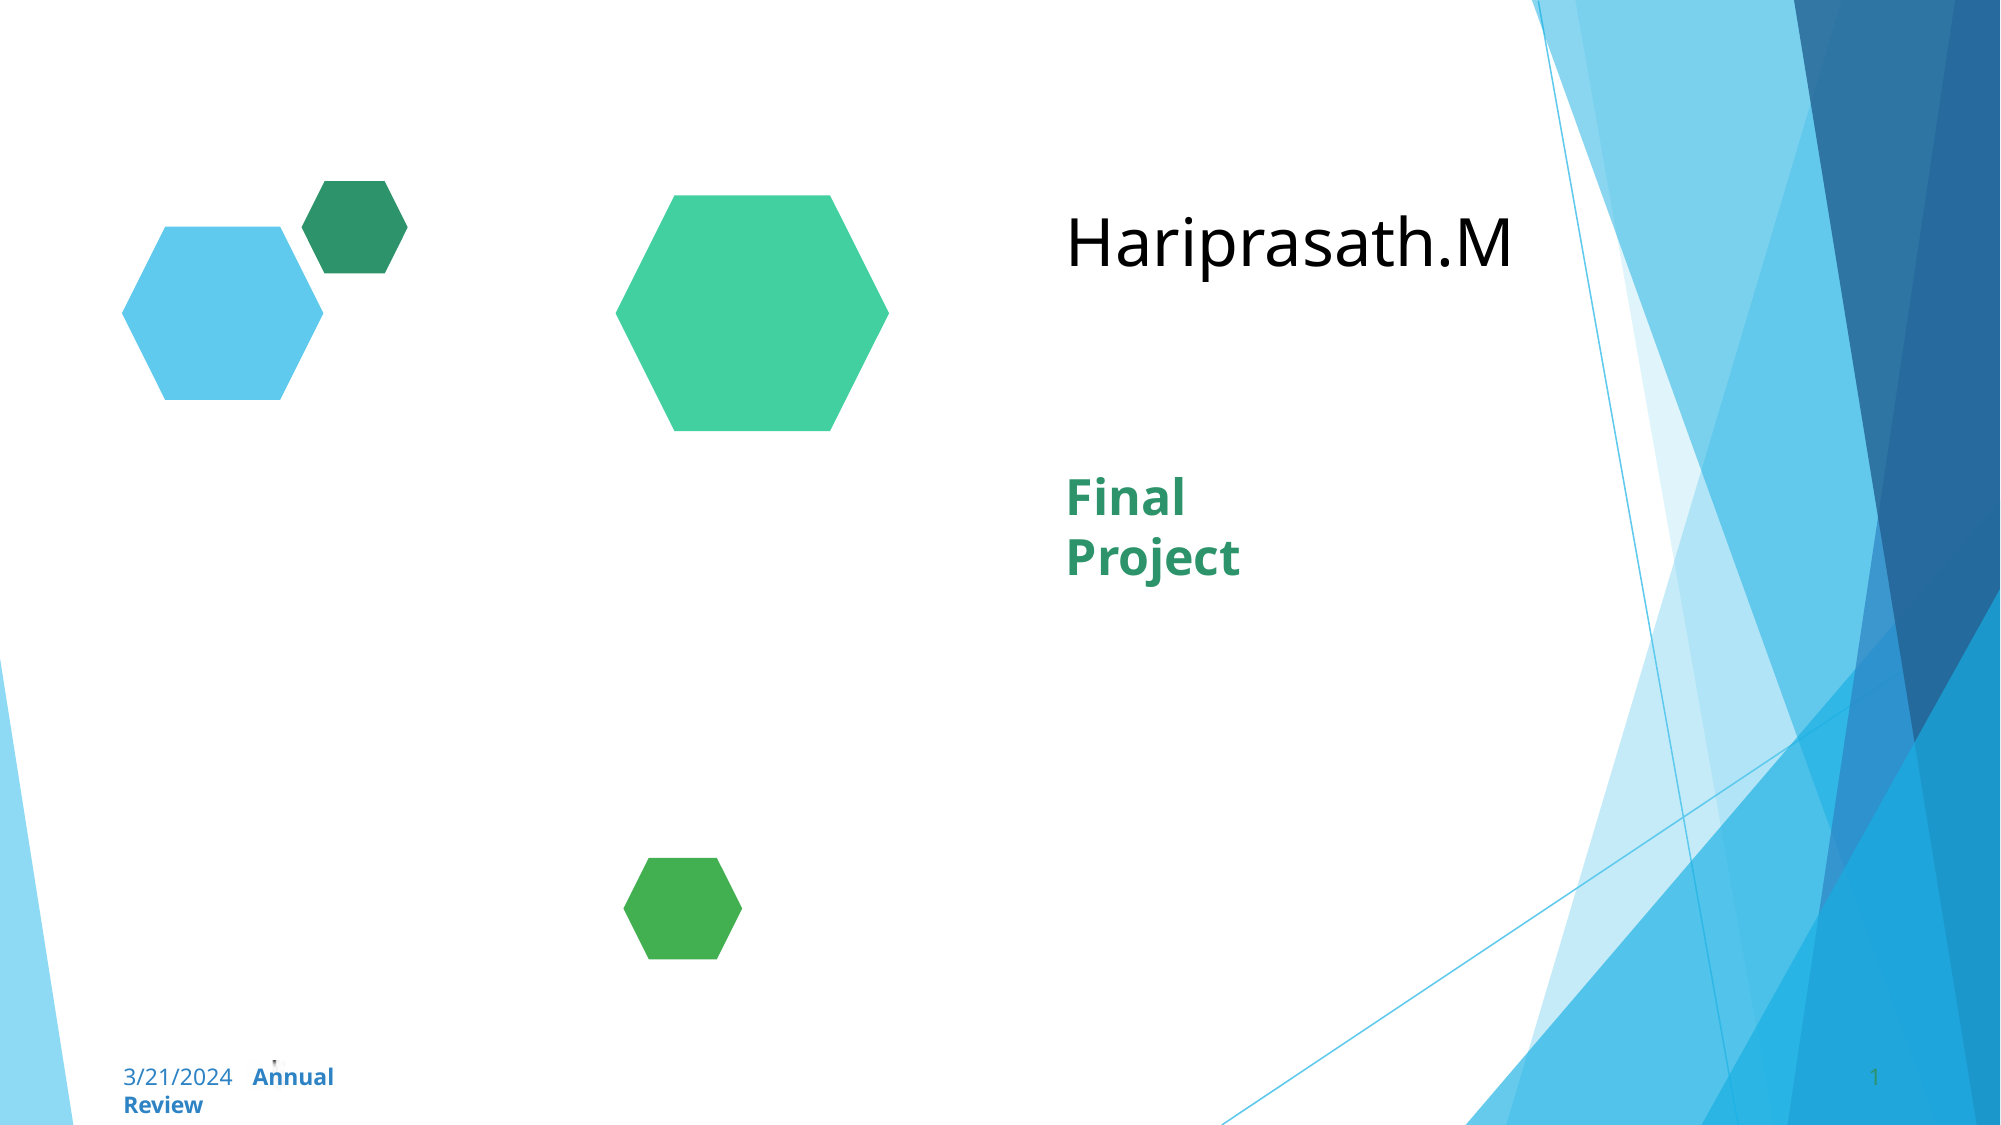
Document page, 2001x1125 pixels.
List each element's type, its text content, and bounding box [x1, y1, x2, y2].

text_box [623, 857, 743, 960]
text_box [615, 195, 890, 432]
text_box Hariprasath.M [1063, 197, 1565, 280]
picture [110, 1060, 463, 1094]
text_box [121, 180, 408, 401]
text_box Final Project [1063, 462, 1369, 585]
text_box 3/21/2024 Annual Review [121, 1103, 417, 1118]
slide_number 1 [1849, 1061, 1890, 1125]
